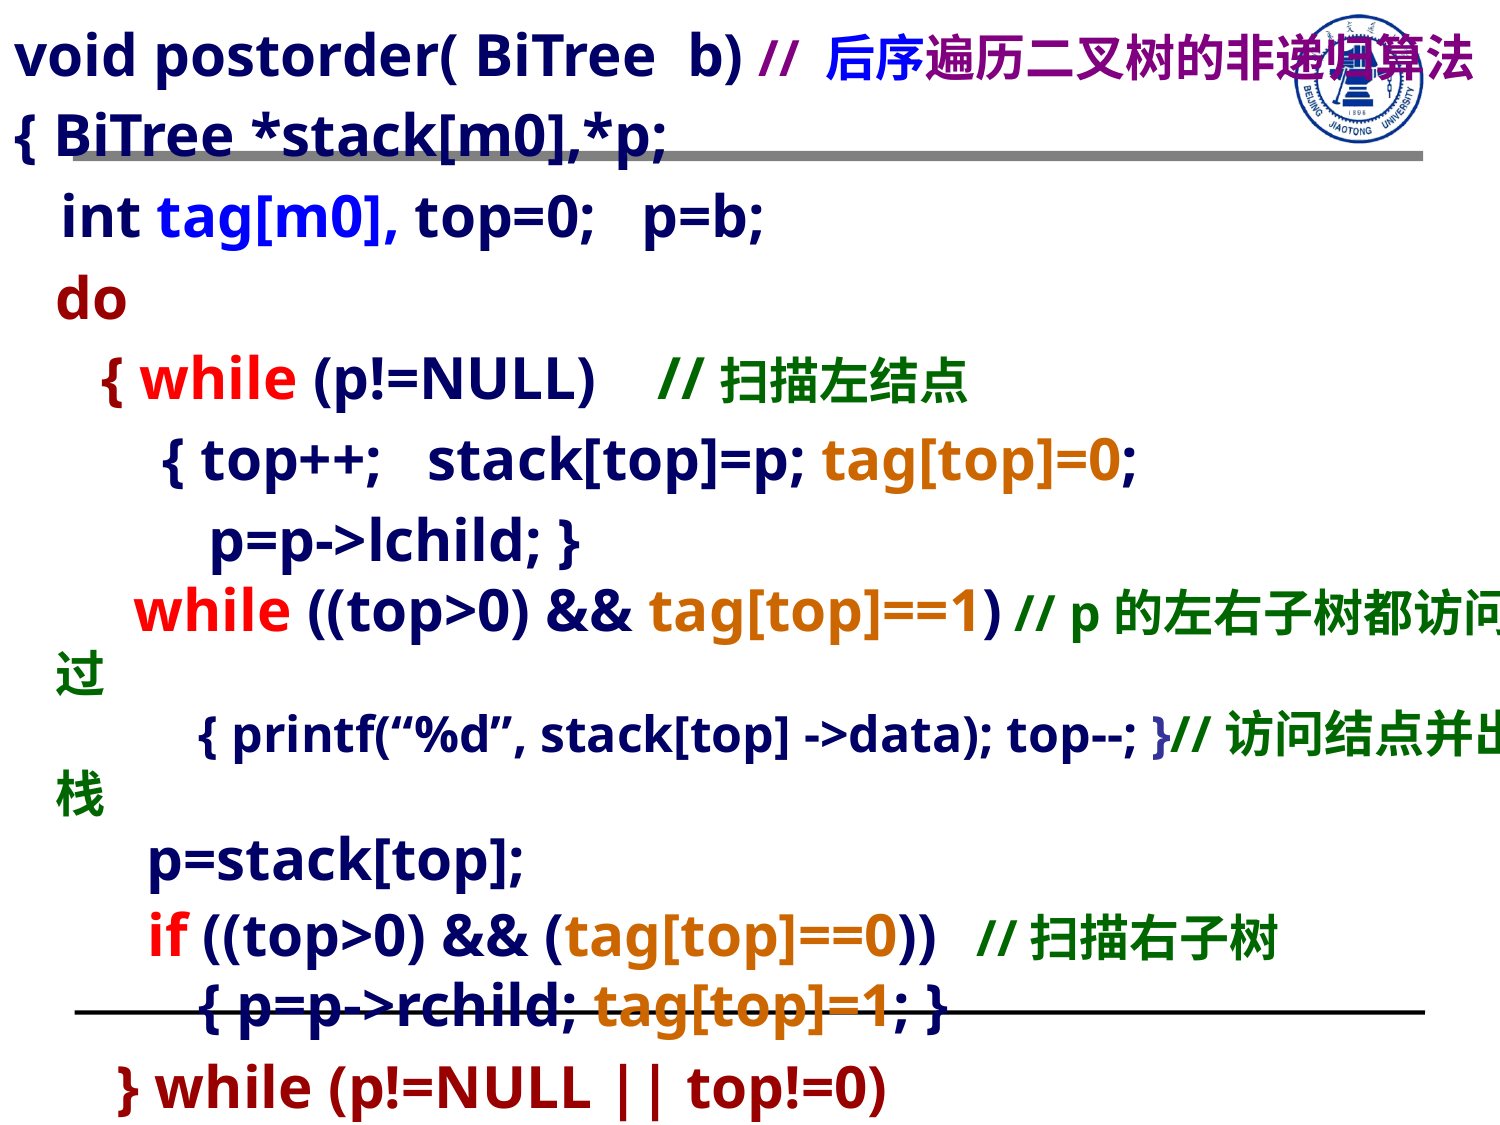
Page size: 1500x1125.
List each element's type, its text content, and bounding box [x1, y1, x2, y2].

text_box do { while (p!=NULL) //扫描左结点 { top++; stack[top]=p; tag[top]=0; p=p->lchild; } while ((top>0) && tag[top]==1) // p的左右子树都访问过 { printf(“%d”, stack[top] ->data); top--; }//访问结点并出栈 p=stack[top]; if ((top>0) && (tag[top]==0)) //扫描右子树 { p=p->rchild; tag[top]=1; } } while (p!=NULL || top!=0) } [41, 243, 1500, 1125]
text_box void postorder( BiTree b) // 后序遍历二叉树的非递归算法 { BiTree *stack[m0],*p; int tag[m0], top=0; p=b; [0, 0, 1500, 256]
